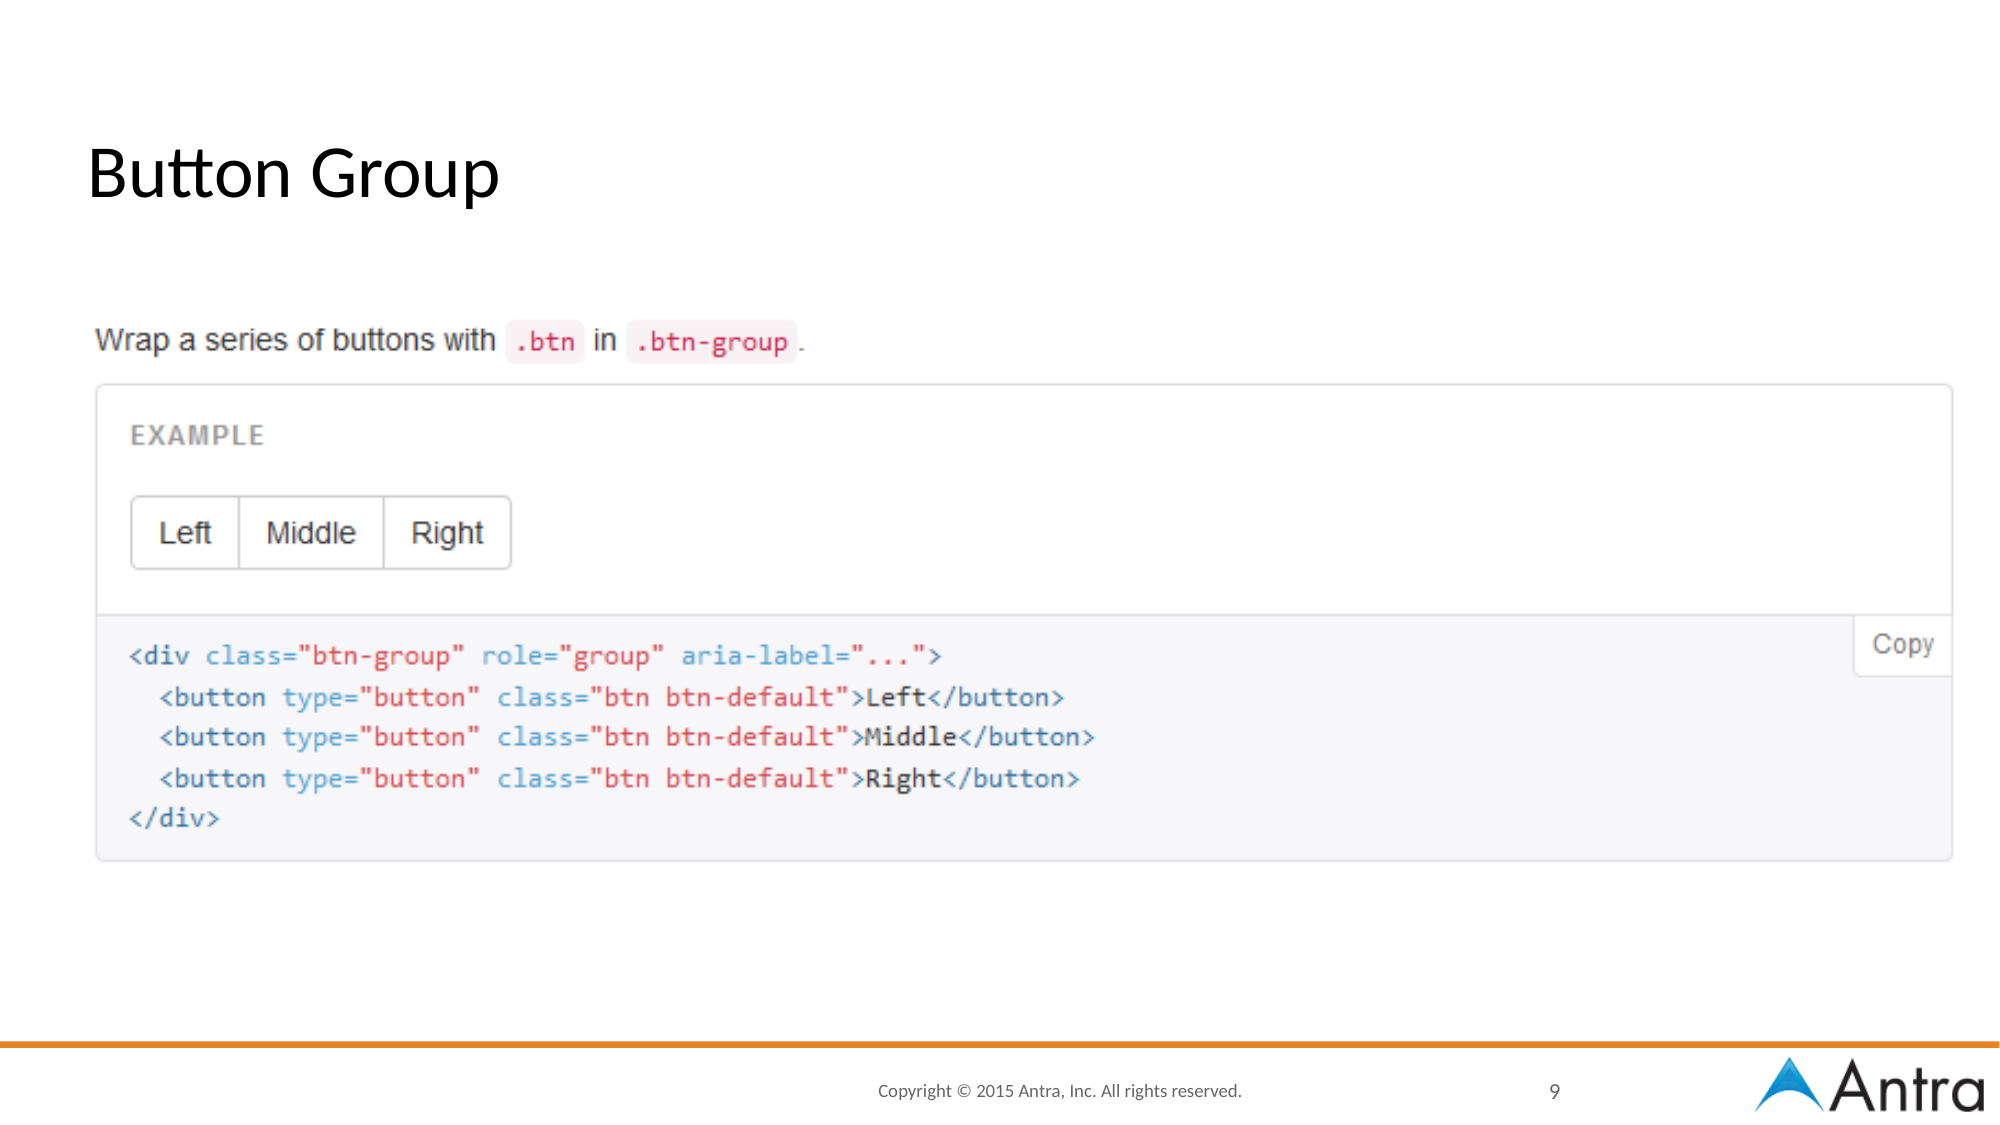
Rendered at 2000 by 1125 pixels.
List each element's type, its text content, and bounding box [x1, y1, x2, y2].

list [86, 304, 1966, 881]
slide_number 9 [1498, 1075, 1561, 1106]
title Button Group [87, 66, 1913, 213]
picture [1744, 1048, 1994, 1122]
